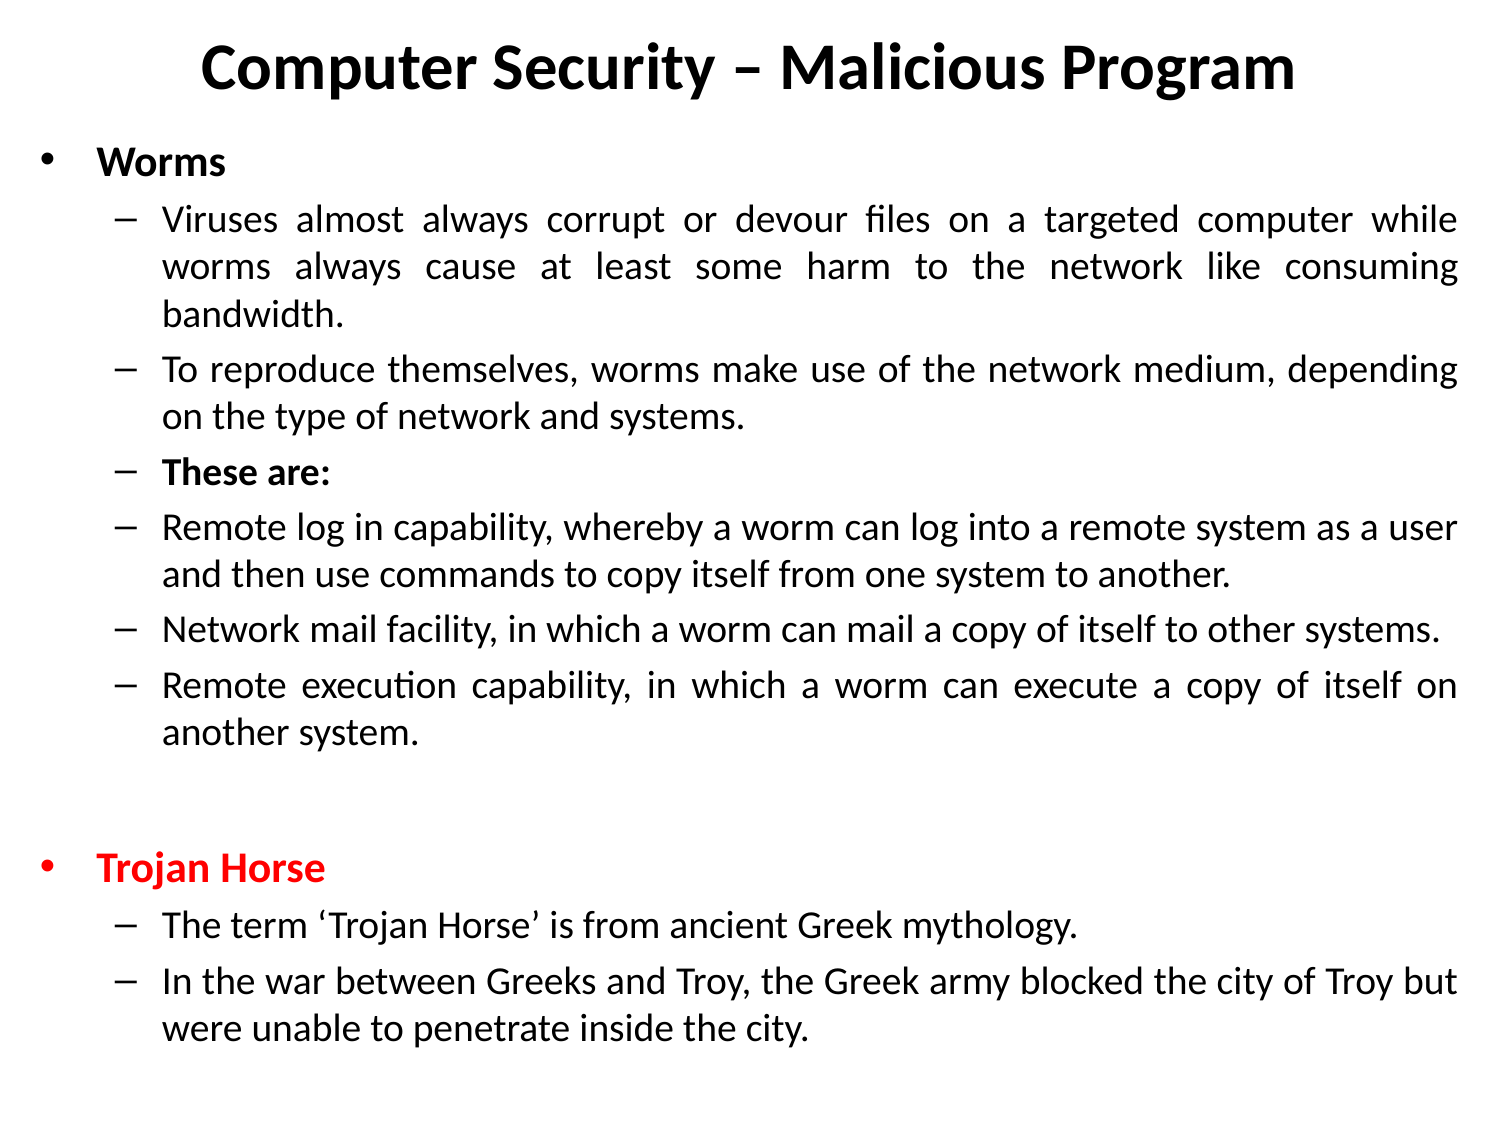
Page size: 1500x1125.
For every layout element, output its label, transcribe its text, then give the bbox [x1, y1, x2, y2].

list Worms Viruses almost always corrupt or devour files on a targeted computer while worms always cause at least some harm to the network like consuming bandwidth. To reproduce themselves, worms make use of the network medium, depending on the type of network and systems. These are: Remote log in capability, whereby a worm can log into a remote system as a user and then use commands to copy itself from one system to another. Network mail facility, in which a worm can mail a copy of itself to other systems. Remote execution capability, in which a worm can execute a copy of itself on another system. Trojan Horse The term ‘Trojan Horse’ is from ancient Greek mythology. In the war between Greeks and Troy, the Greek army blocked the city of Troy but were unable to penetrate inside the city. [24, 125, 1475, 1100]
title Computer Security – Malicious Program [75, 0, 1425, 125]
